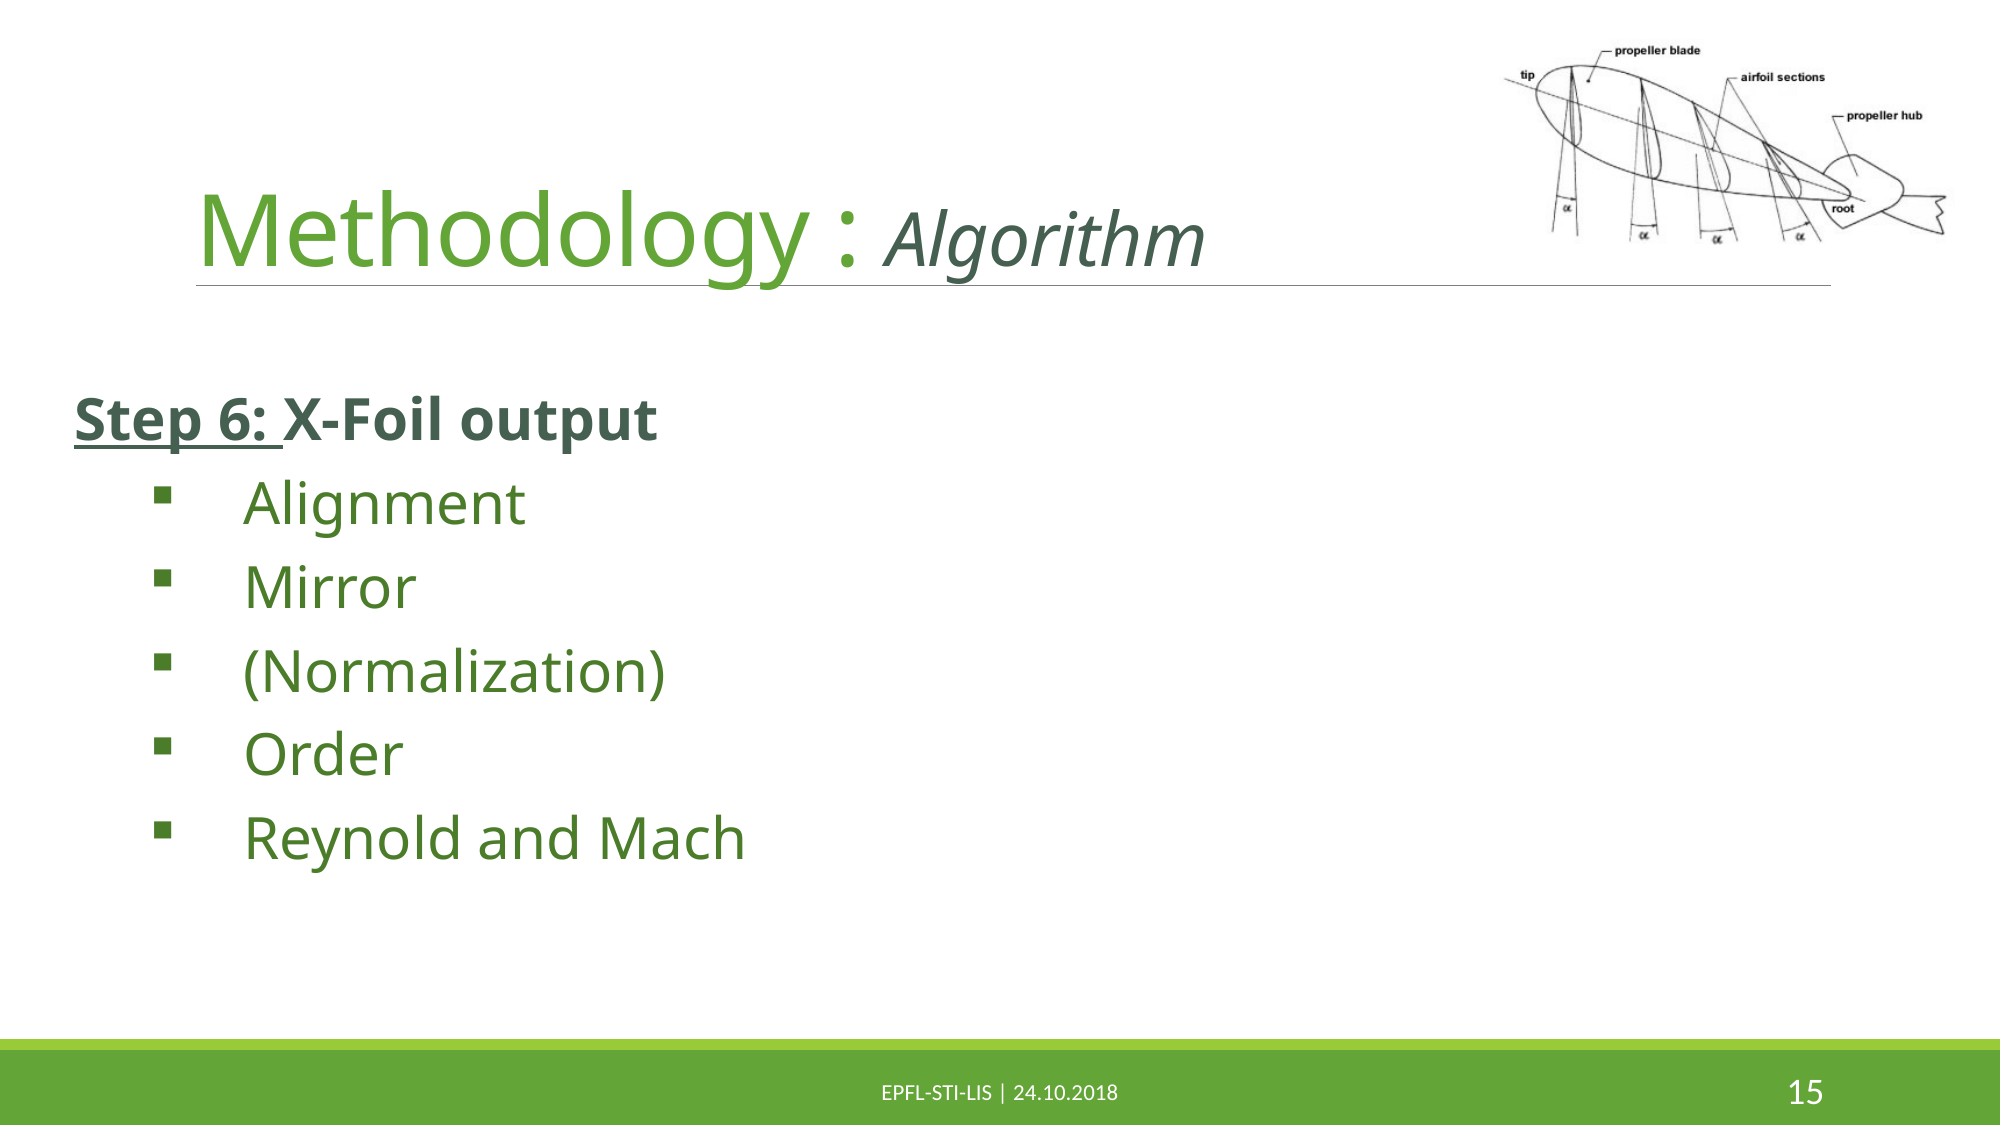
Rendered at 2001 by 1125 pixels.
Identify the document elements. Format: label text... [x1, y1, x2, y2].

text_box Step 6: X-Foil output Alignment Mirror (Normalization) Order Reynold and Mach [59, 383, 863, 880]
slide_number 15 [1624, 1059, 1840, 1120]
title Methodology : Algorithm [180, 0, 1840, 295]
footer EPFL-STI-LIS | 24.10.2018 [604, 1061, 1396, 1122]
picture [1490, 29, 1956, 246]
